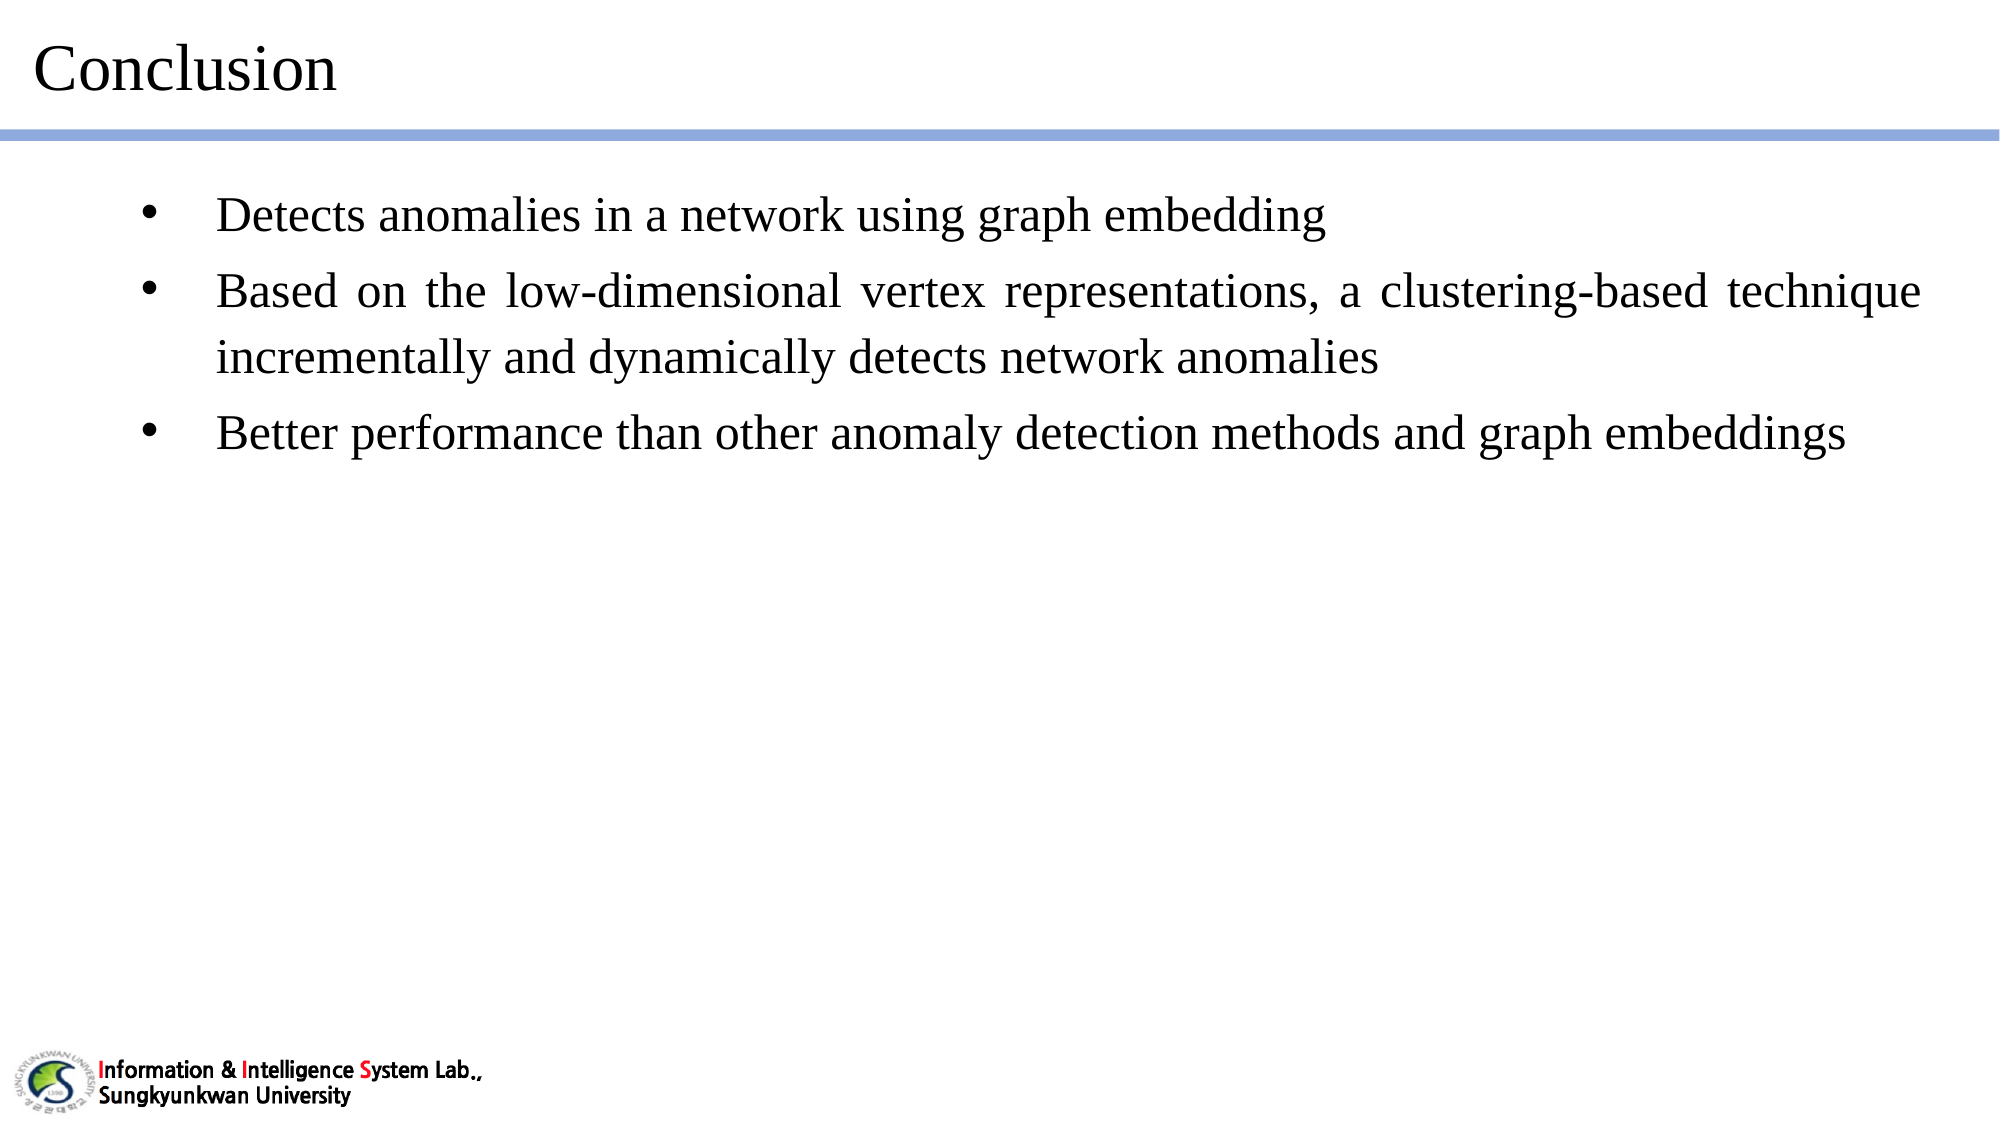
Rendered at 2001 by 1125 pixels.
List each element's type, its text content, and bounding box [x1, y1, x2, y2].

subtitle Detects anomalies in a network using graph embedding Based on the low-dimensional vertex representations, a clustering-based technique incrementally and dynamically detects network anomalies Better performance than other anomaly detection methods and graph embeddings [50, 167, 1939, 995]
picture [0, 1039, 497, 1120]
text_box [0, 128, 2000, 142]
text_box Conclusion [0, 10, 1858, 109]
